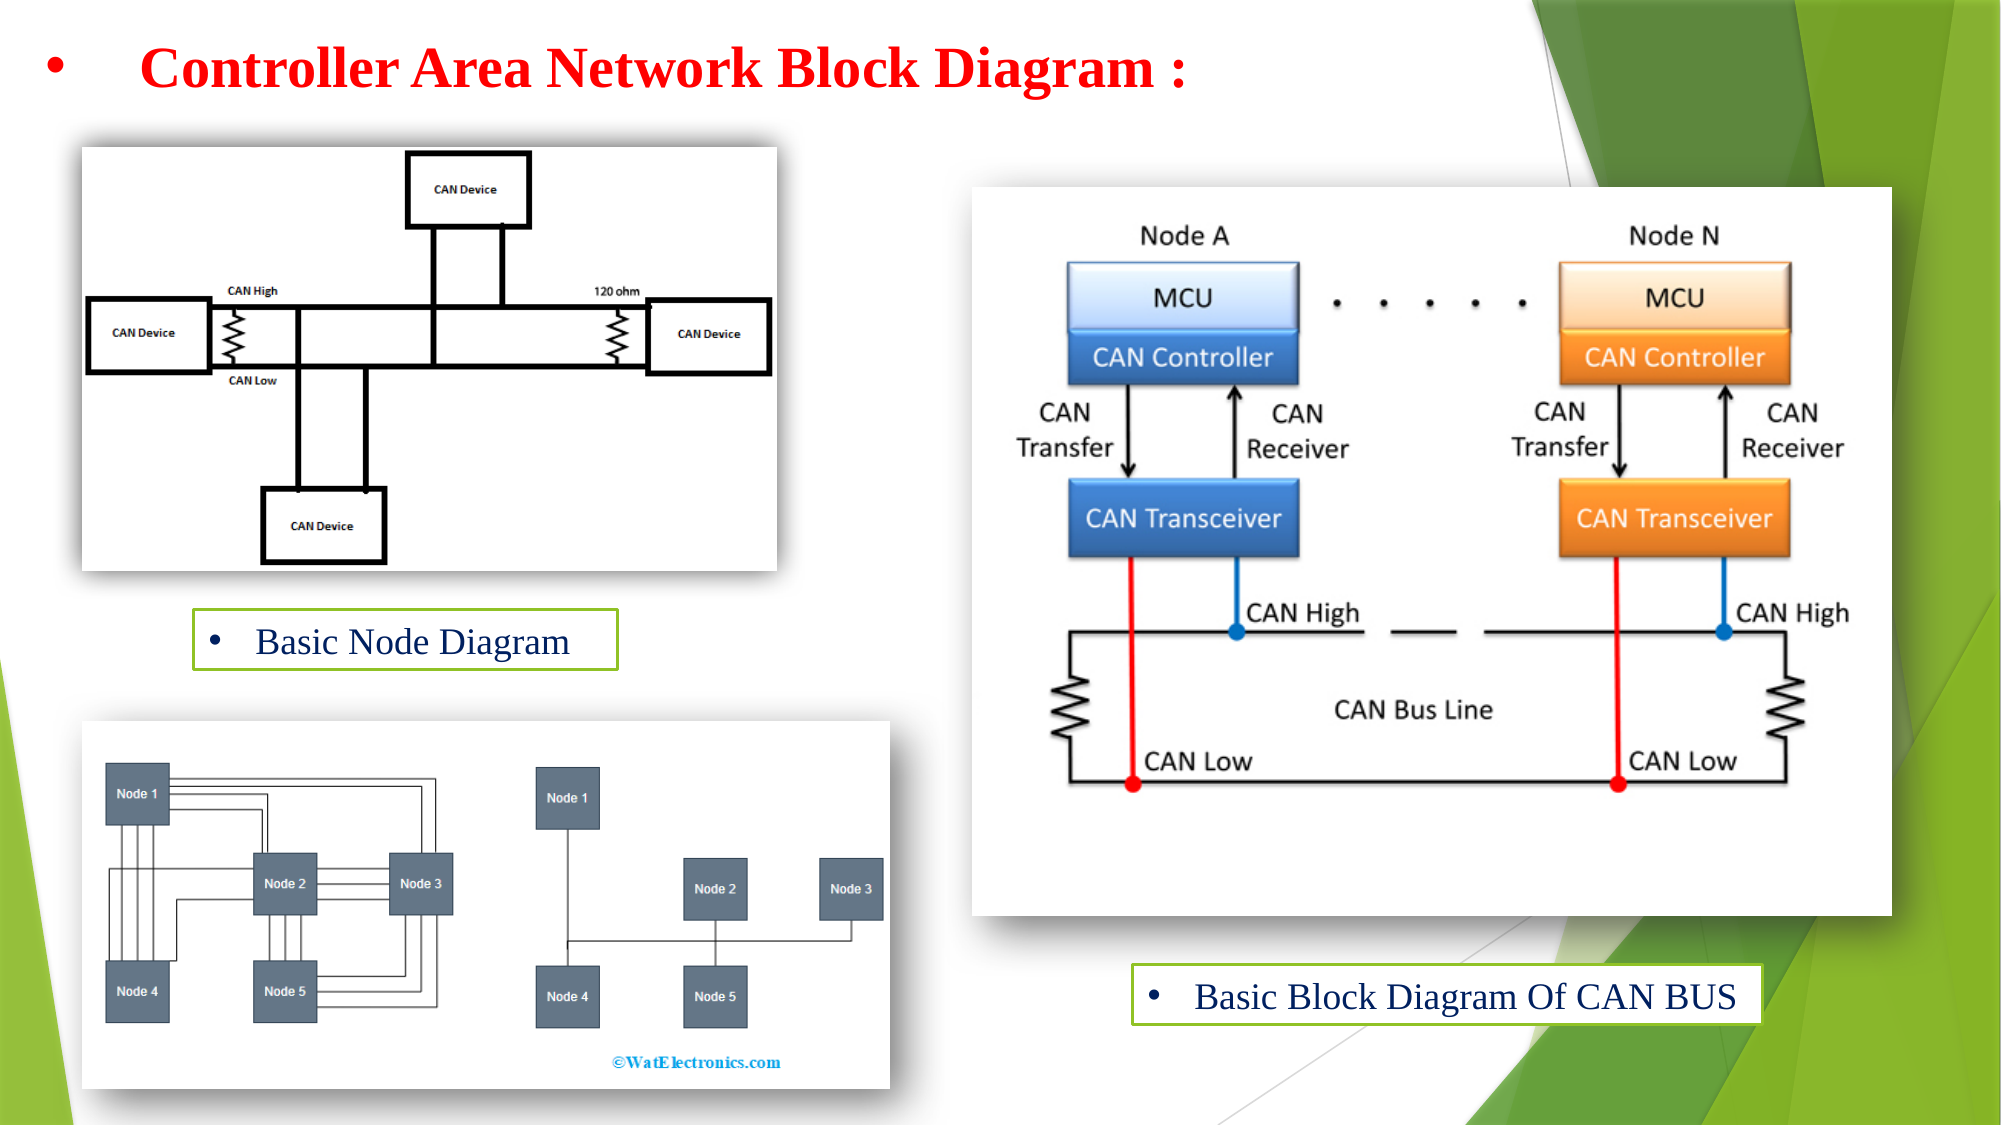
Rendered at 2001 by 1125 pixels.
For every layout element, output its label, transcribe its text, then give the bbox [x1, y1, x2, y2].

picture [82, 720, 891, 1090]
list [82, 146, 778, 572]
text_box Basic Block Diagram Of CAN BUS [1131, 963, 1764, 1026]
text_box Basic Node Diagram [192, 608, 619, 671]
title Controller Area Network Block Diagram : [30, 22, 1255, 109]
picture [971, 186, 1893, 917]
